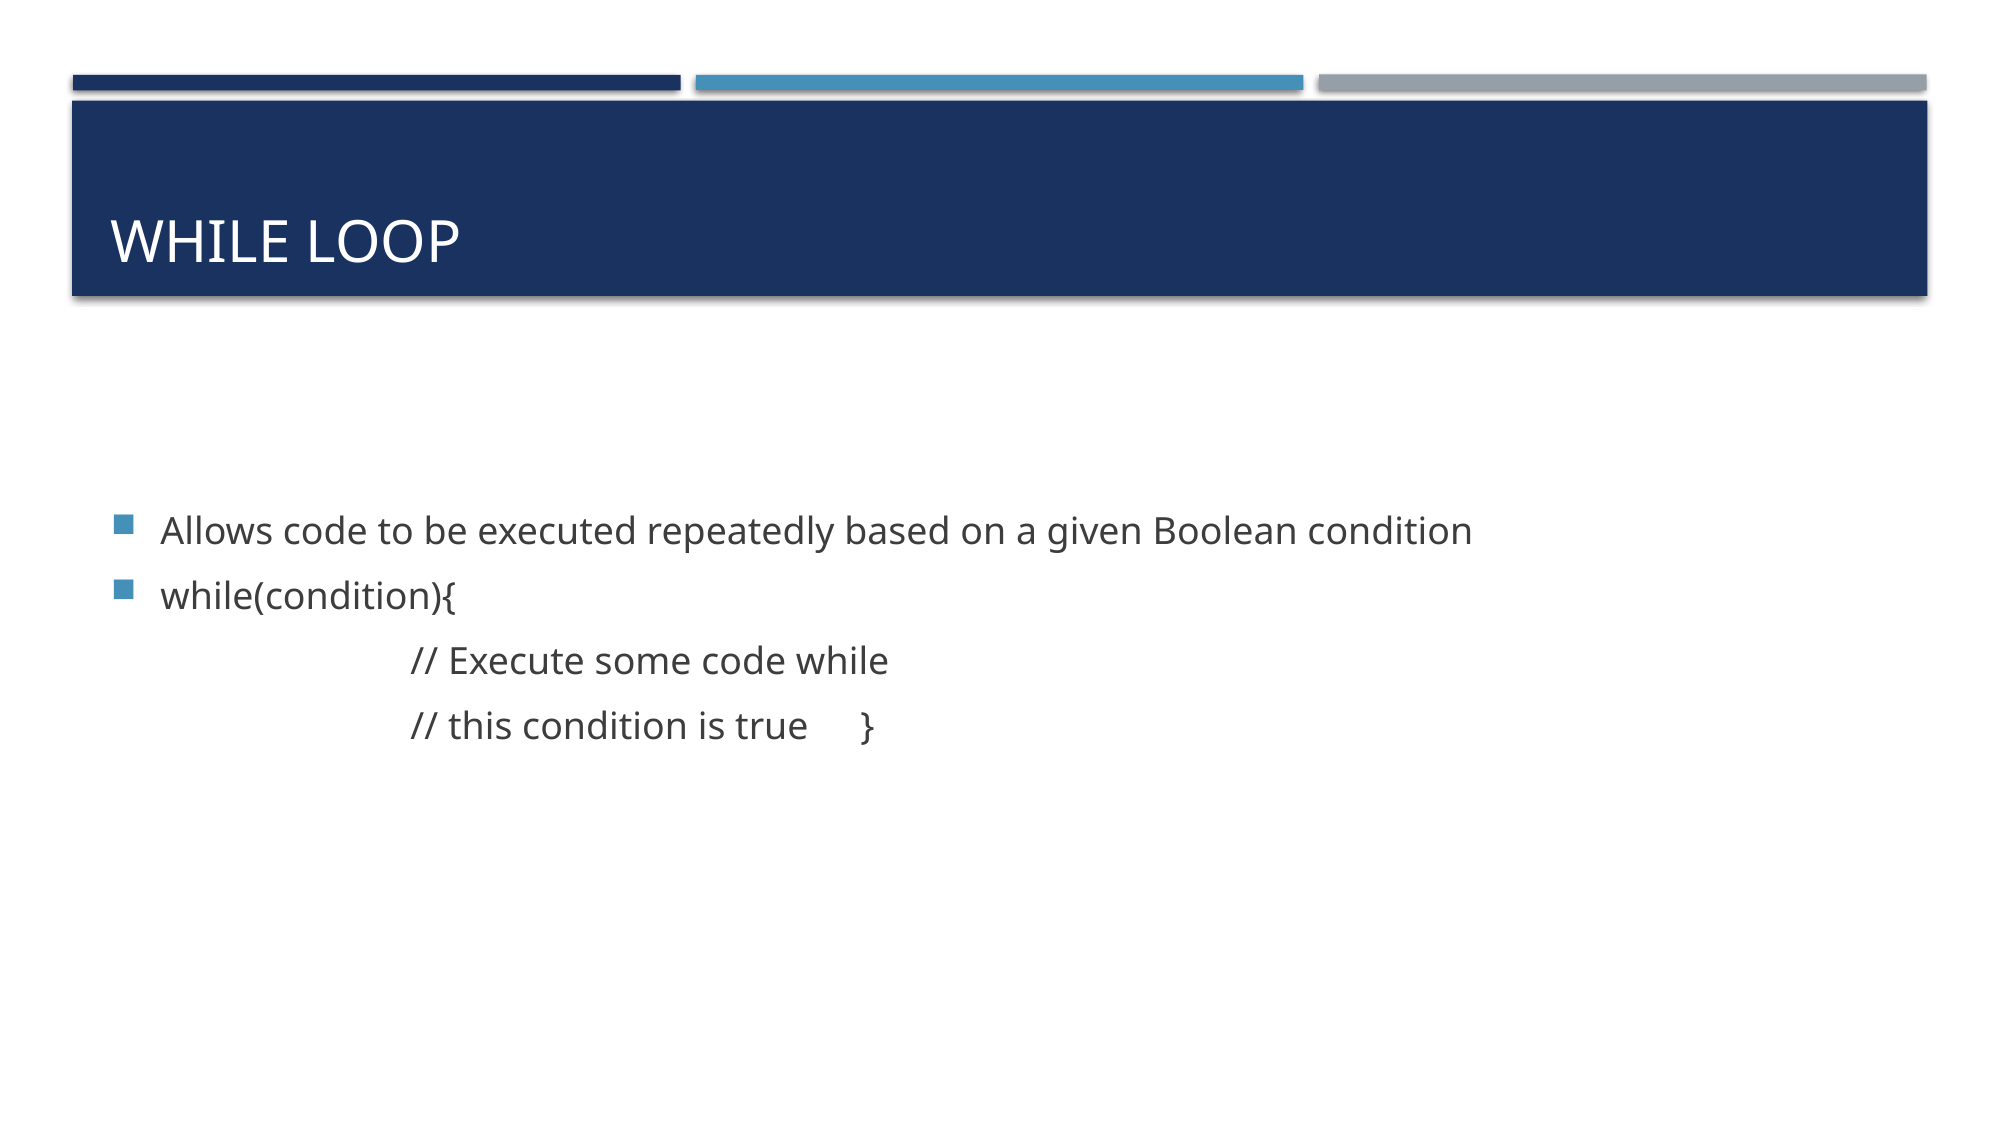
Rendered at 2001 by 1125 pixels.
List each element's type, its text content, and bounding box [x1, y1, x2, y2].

list Allows code to be executed repeatedly based on a given Boolean condition while(condition){ // Execute some code while // this condition is true } [95, 357, 1905, 962]
title While loop [95, 115, 1905, 282]
